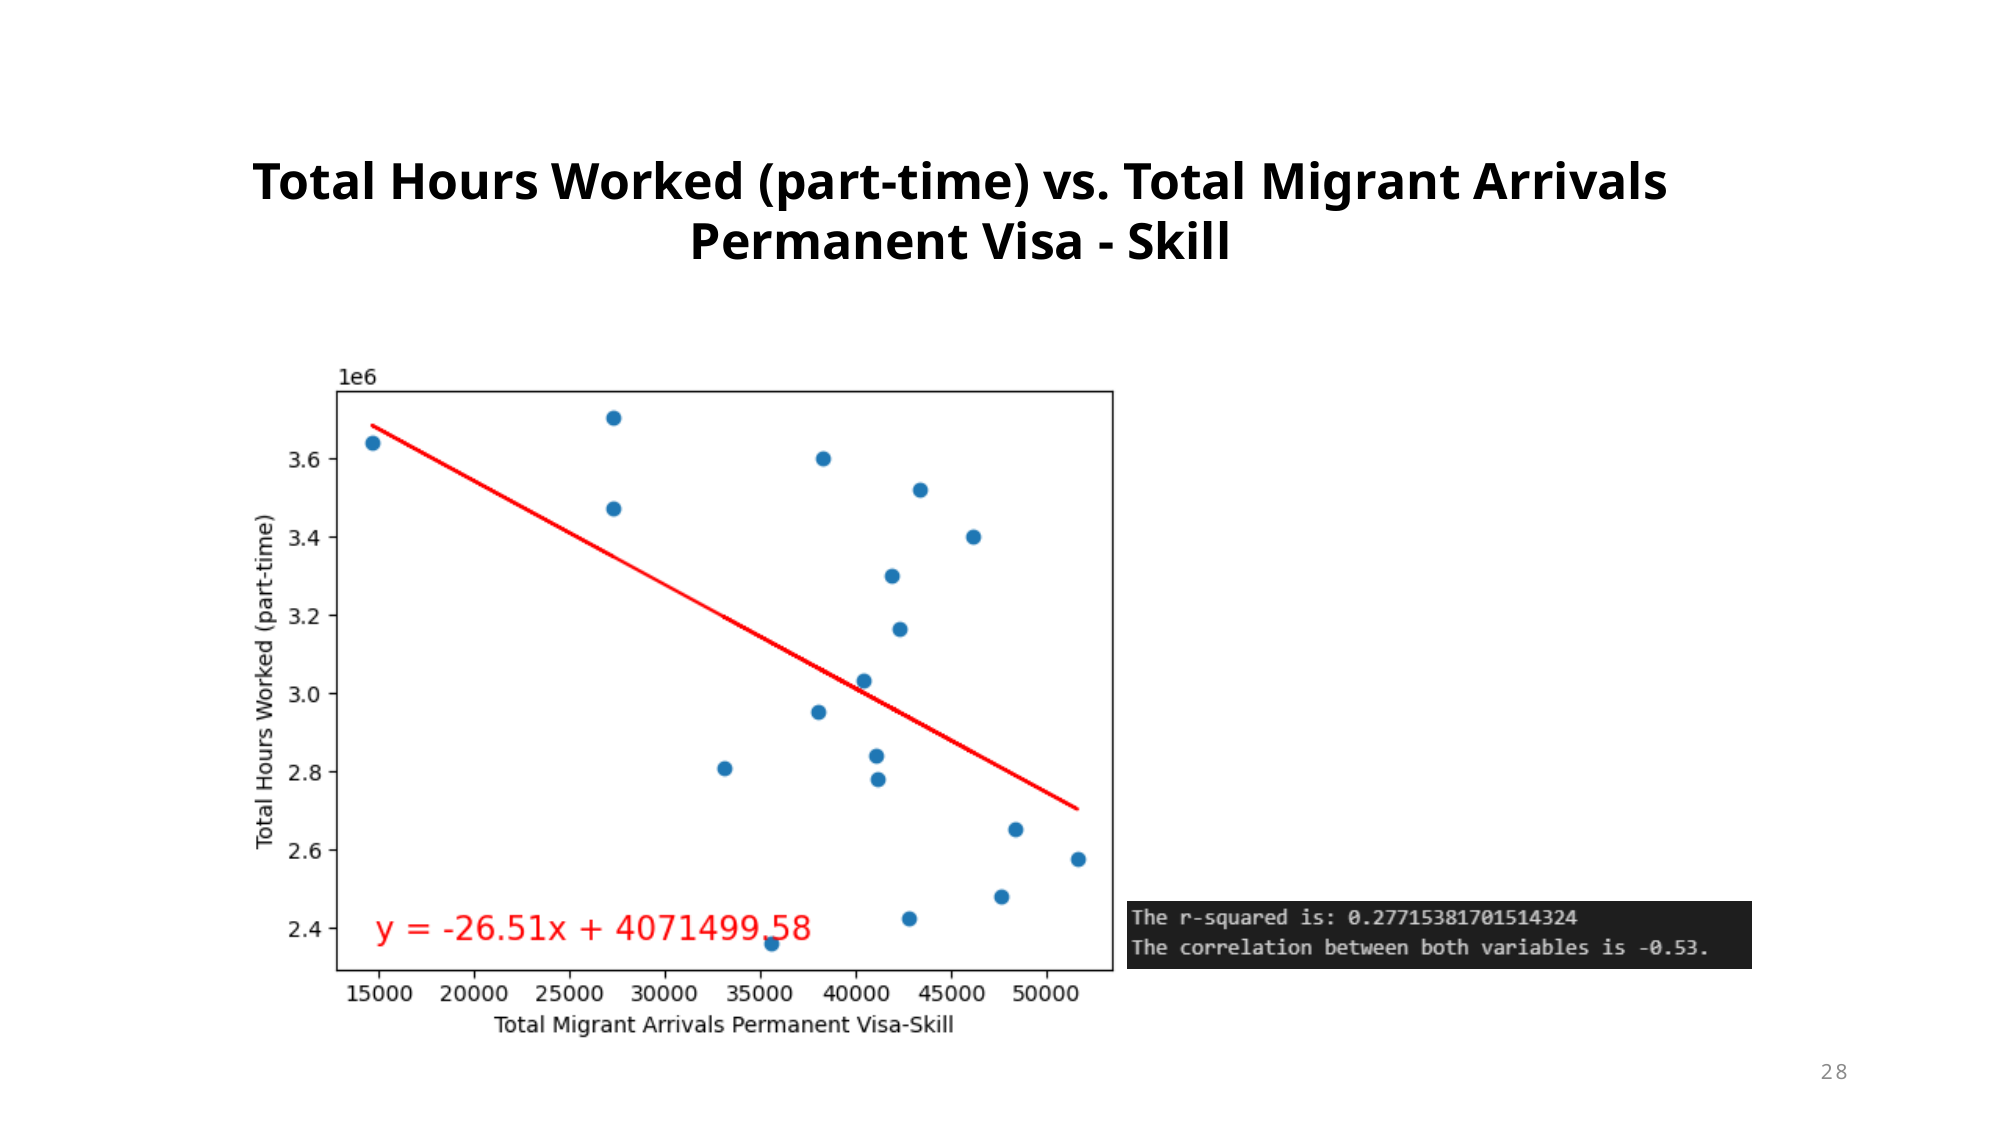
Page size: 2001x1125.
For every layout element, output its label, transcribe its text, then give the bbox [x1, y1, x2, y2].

picture [241, 352, 1752, 1053]
text_box Total Hours Worked (part-time) vs. Total Migrant Arrivals Permanent Visa - Skill [111, 142, 1811, 277]
slide_number 28 [1412, 1042, 1863, 1103]
